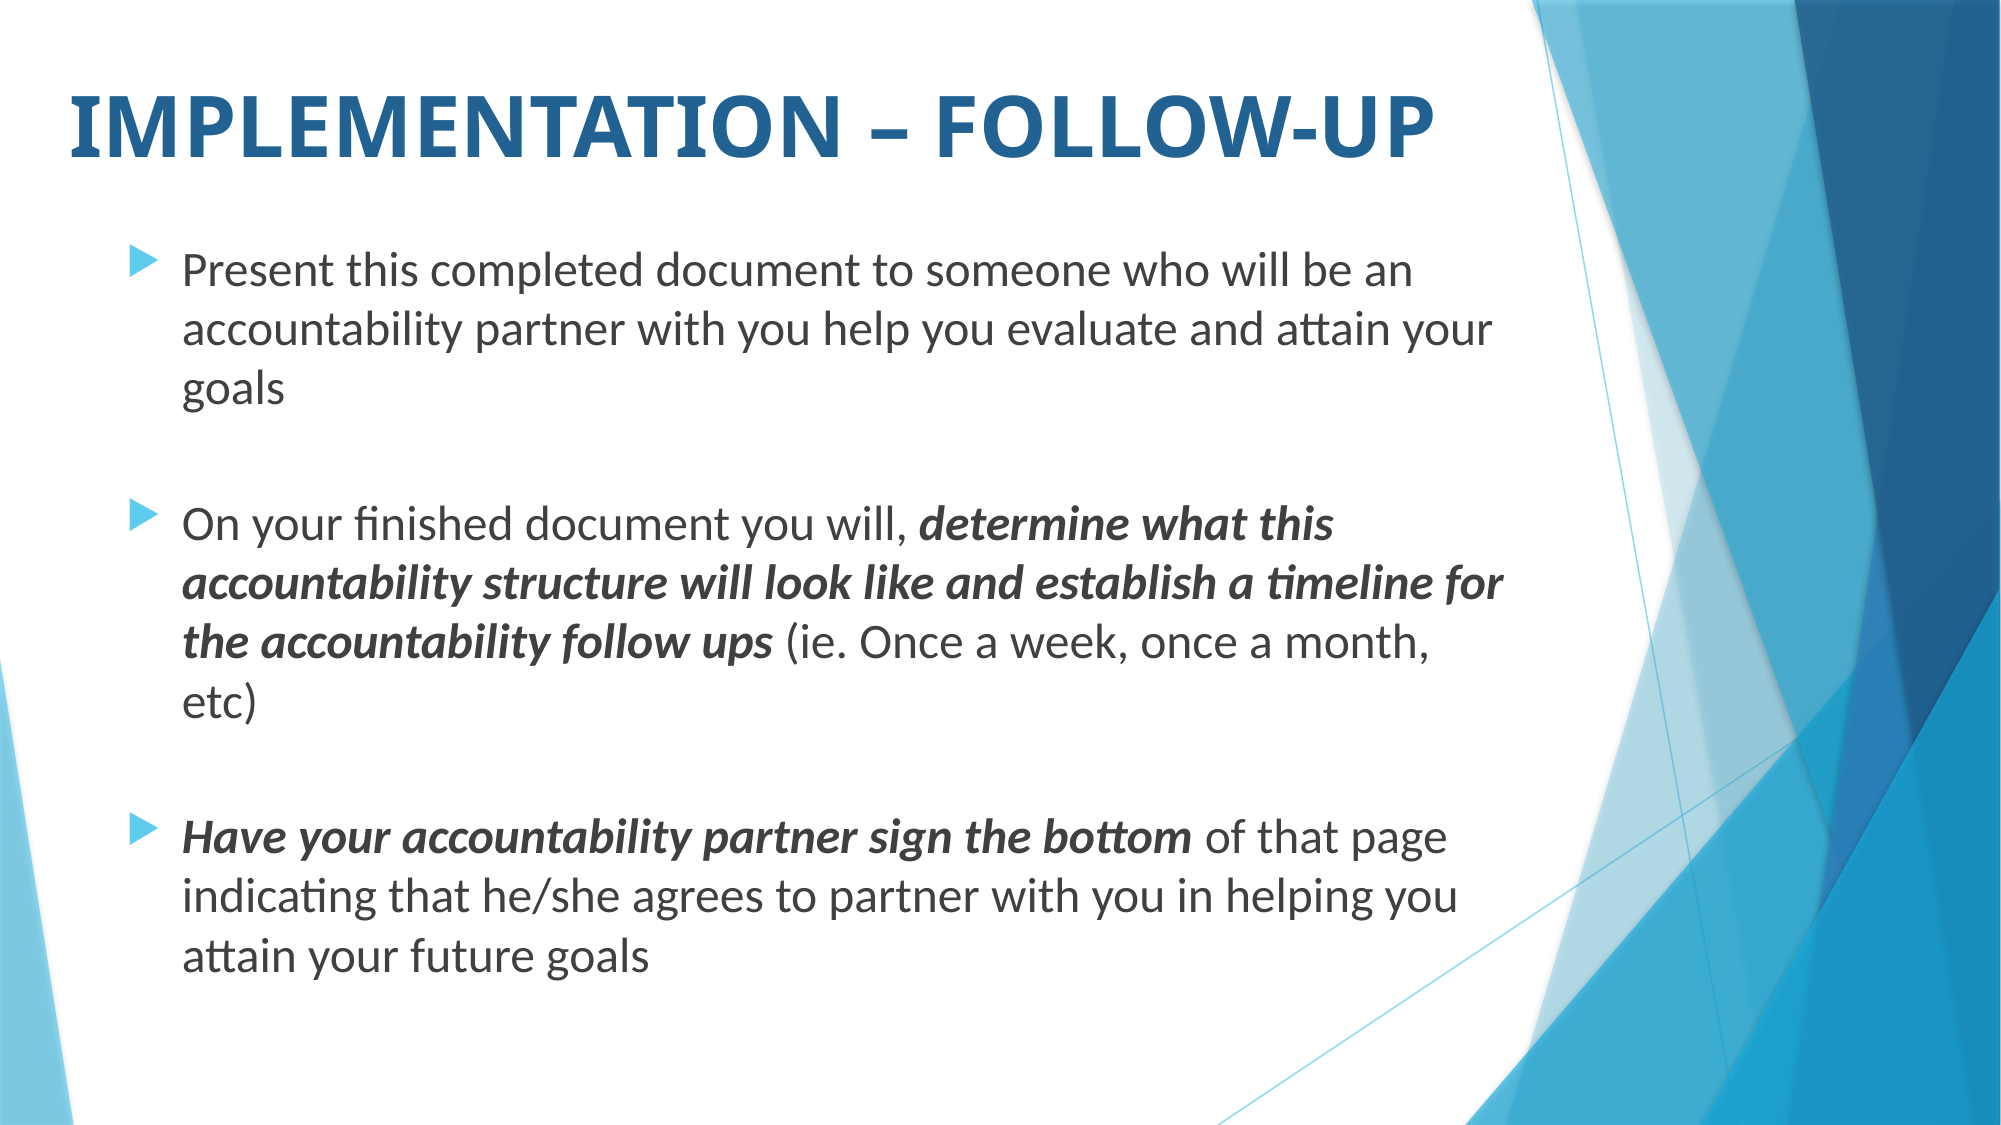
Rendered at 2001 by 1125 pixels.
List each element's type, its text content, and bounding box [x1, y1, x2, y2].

list Present this completed document to someone who will be an accountability partner with you help you evaluate and attain your goals On your finished document you will, determine what this accountability structure will look like and establish a timeline for the accountability follow ups (ie. Once a week, once a month, etc) Have your accountability partner sign the bottom of that page indicating that he/she agrees to partner with you in helping you attain your future goals [111, 229, 1522, 992]
title Implementation – follow-up [54, 64, 1465, 282]
